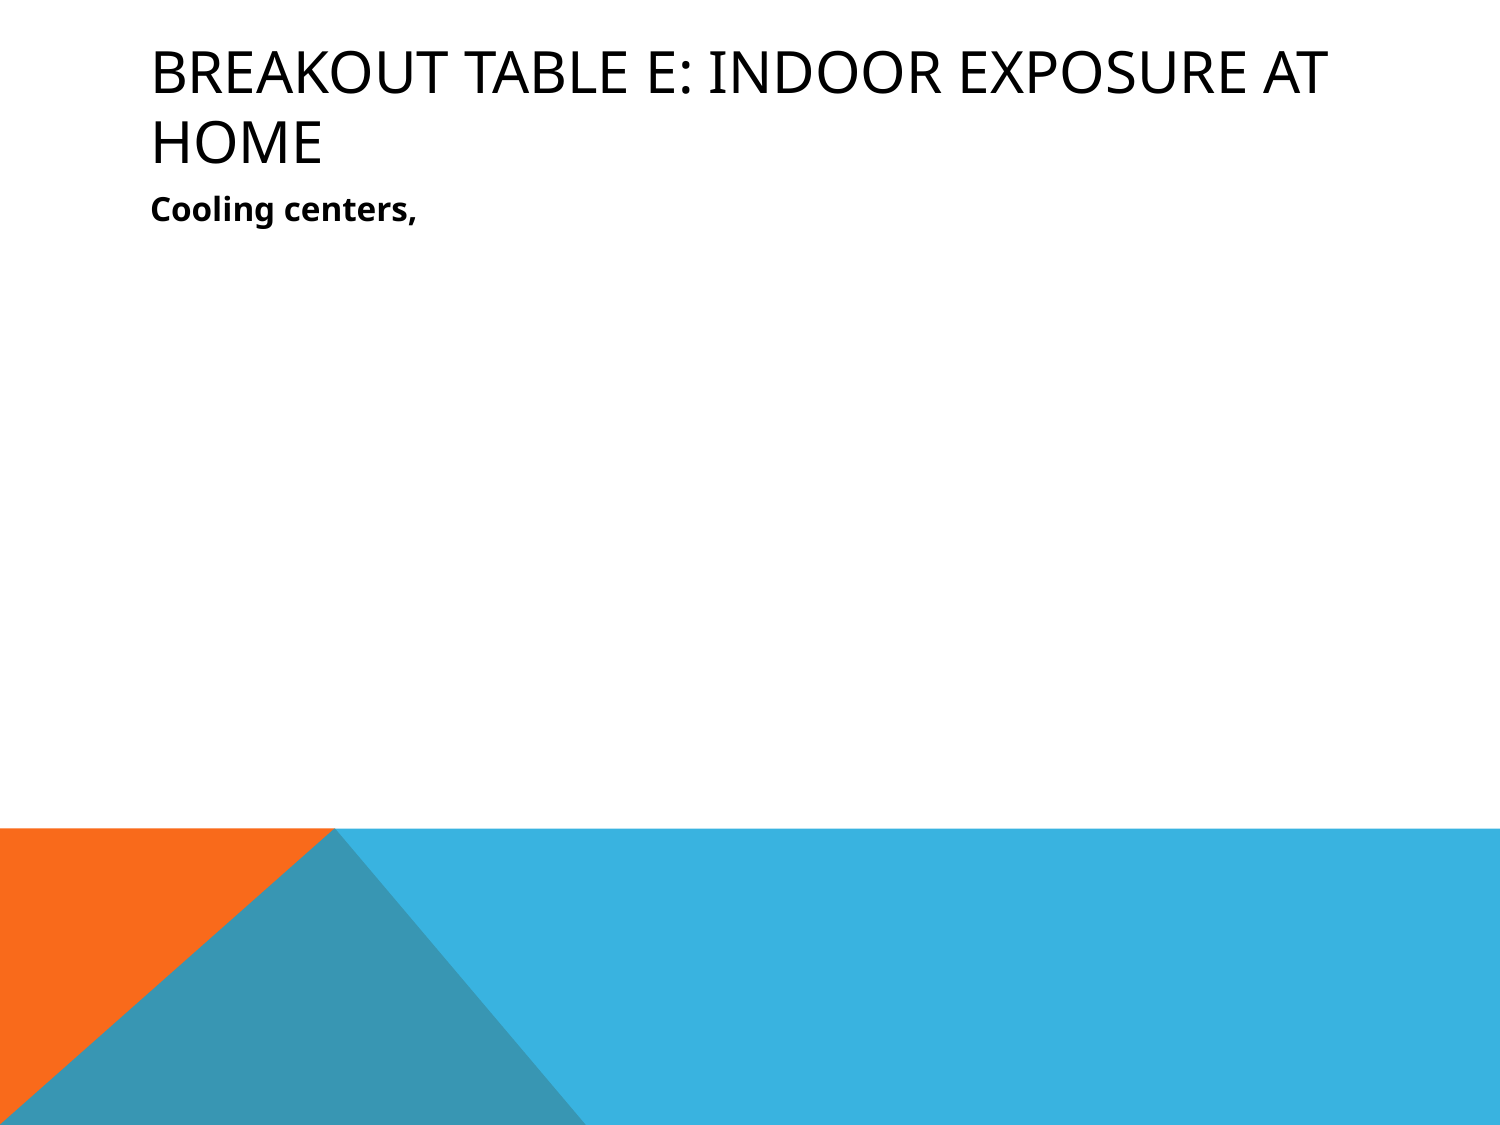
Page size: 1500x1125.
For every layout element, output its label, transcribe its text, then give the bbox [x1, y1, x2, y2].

title Breakout Table E: Indoor Exposure at Home [135, 60, 1369, 150]
list Cooling centers, [135, 180, 1369, 768]
